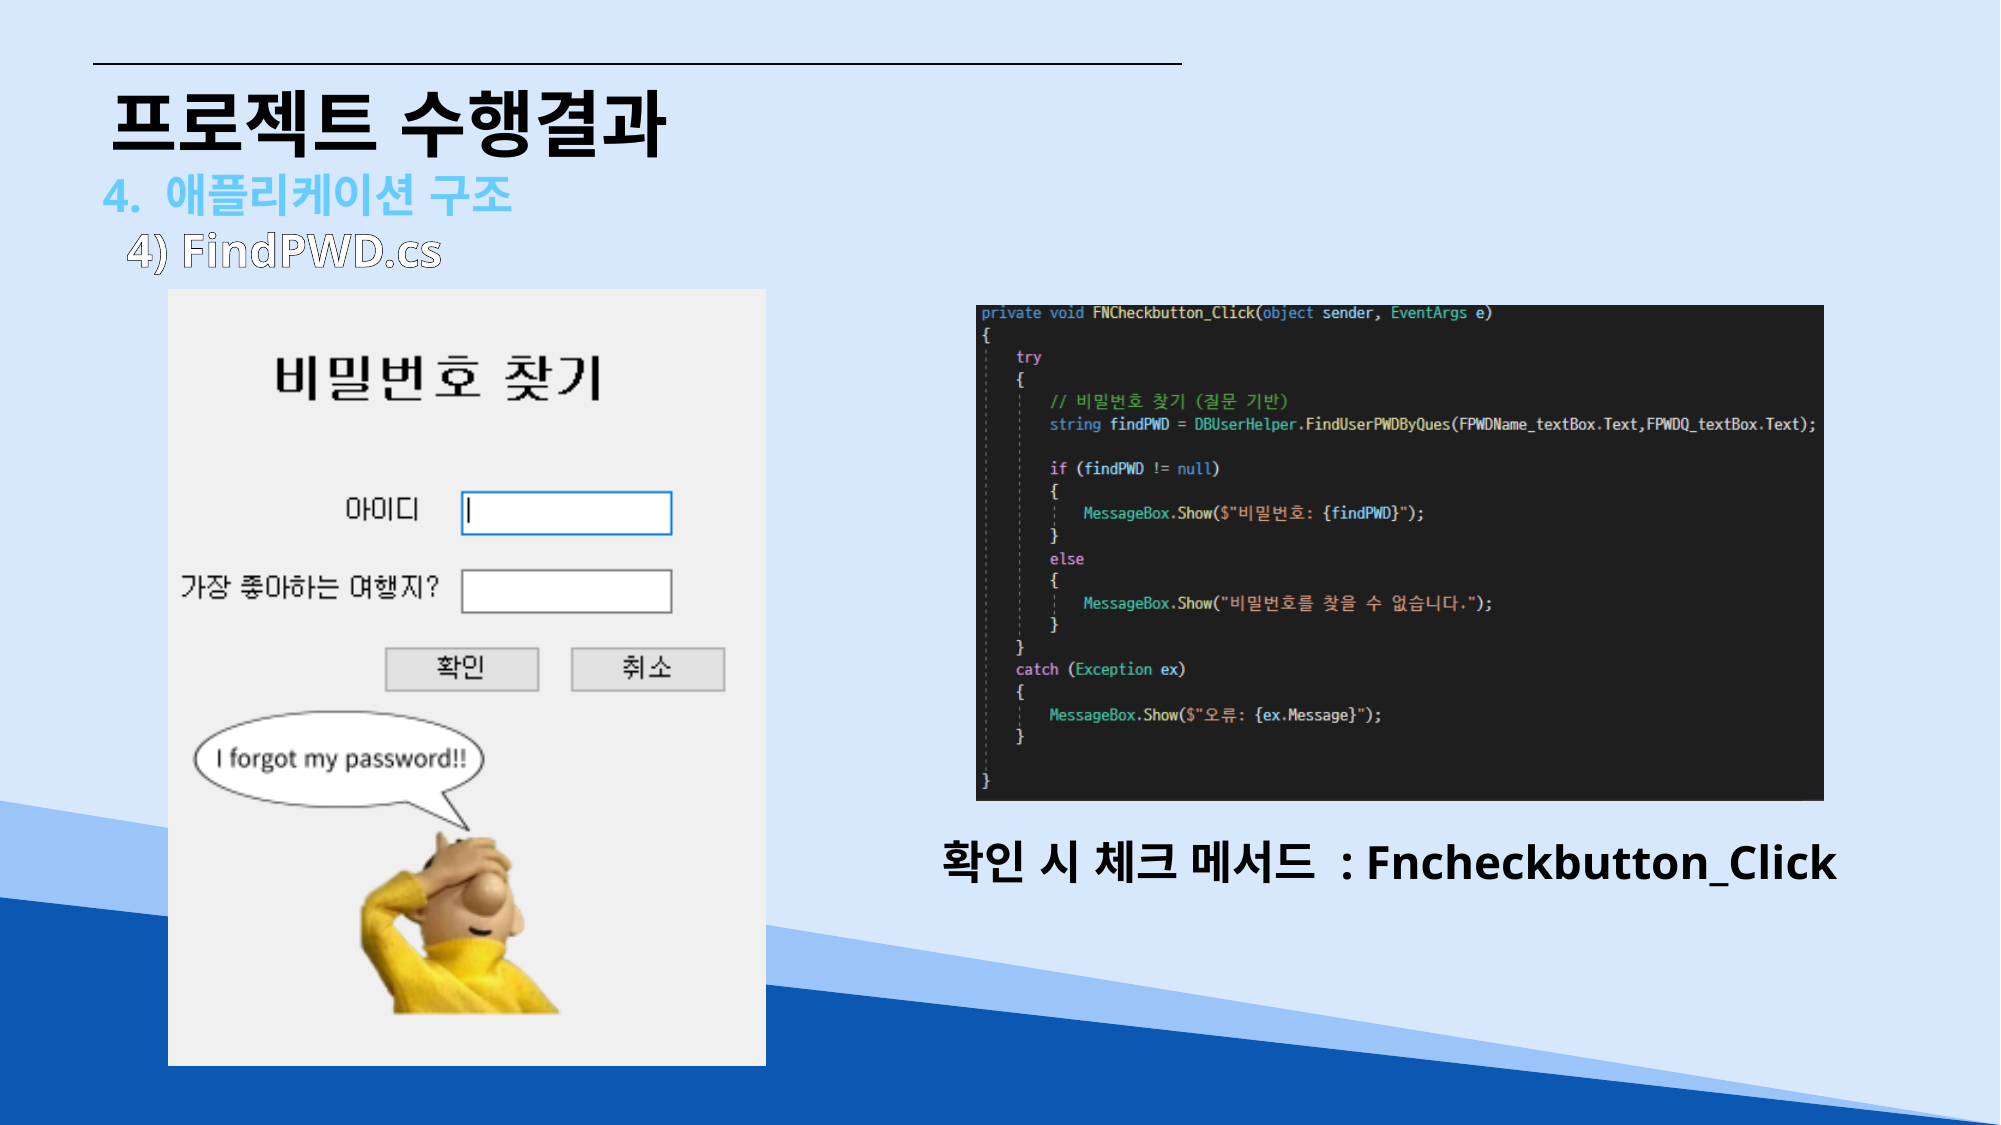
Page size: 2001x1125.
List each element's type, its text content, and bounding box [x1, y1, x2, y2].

picture [168, 289, 766, 1066]
text_box 프로젝트 수행결과 [95, 71, 685, 158]
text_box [0, 800, 2000, 1125]
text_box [927, 305, 1872, 898]
text_box 4. 애플리케이션 구조 4) FindPWD.cs [87, 158, 846, 284]
